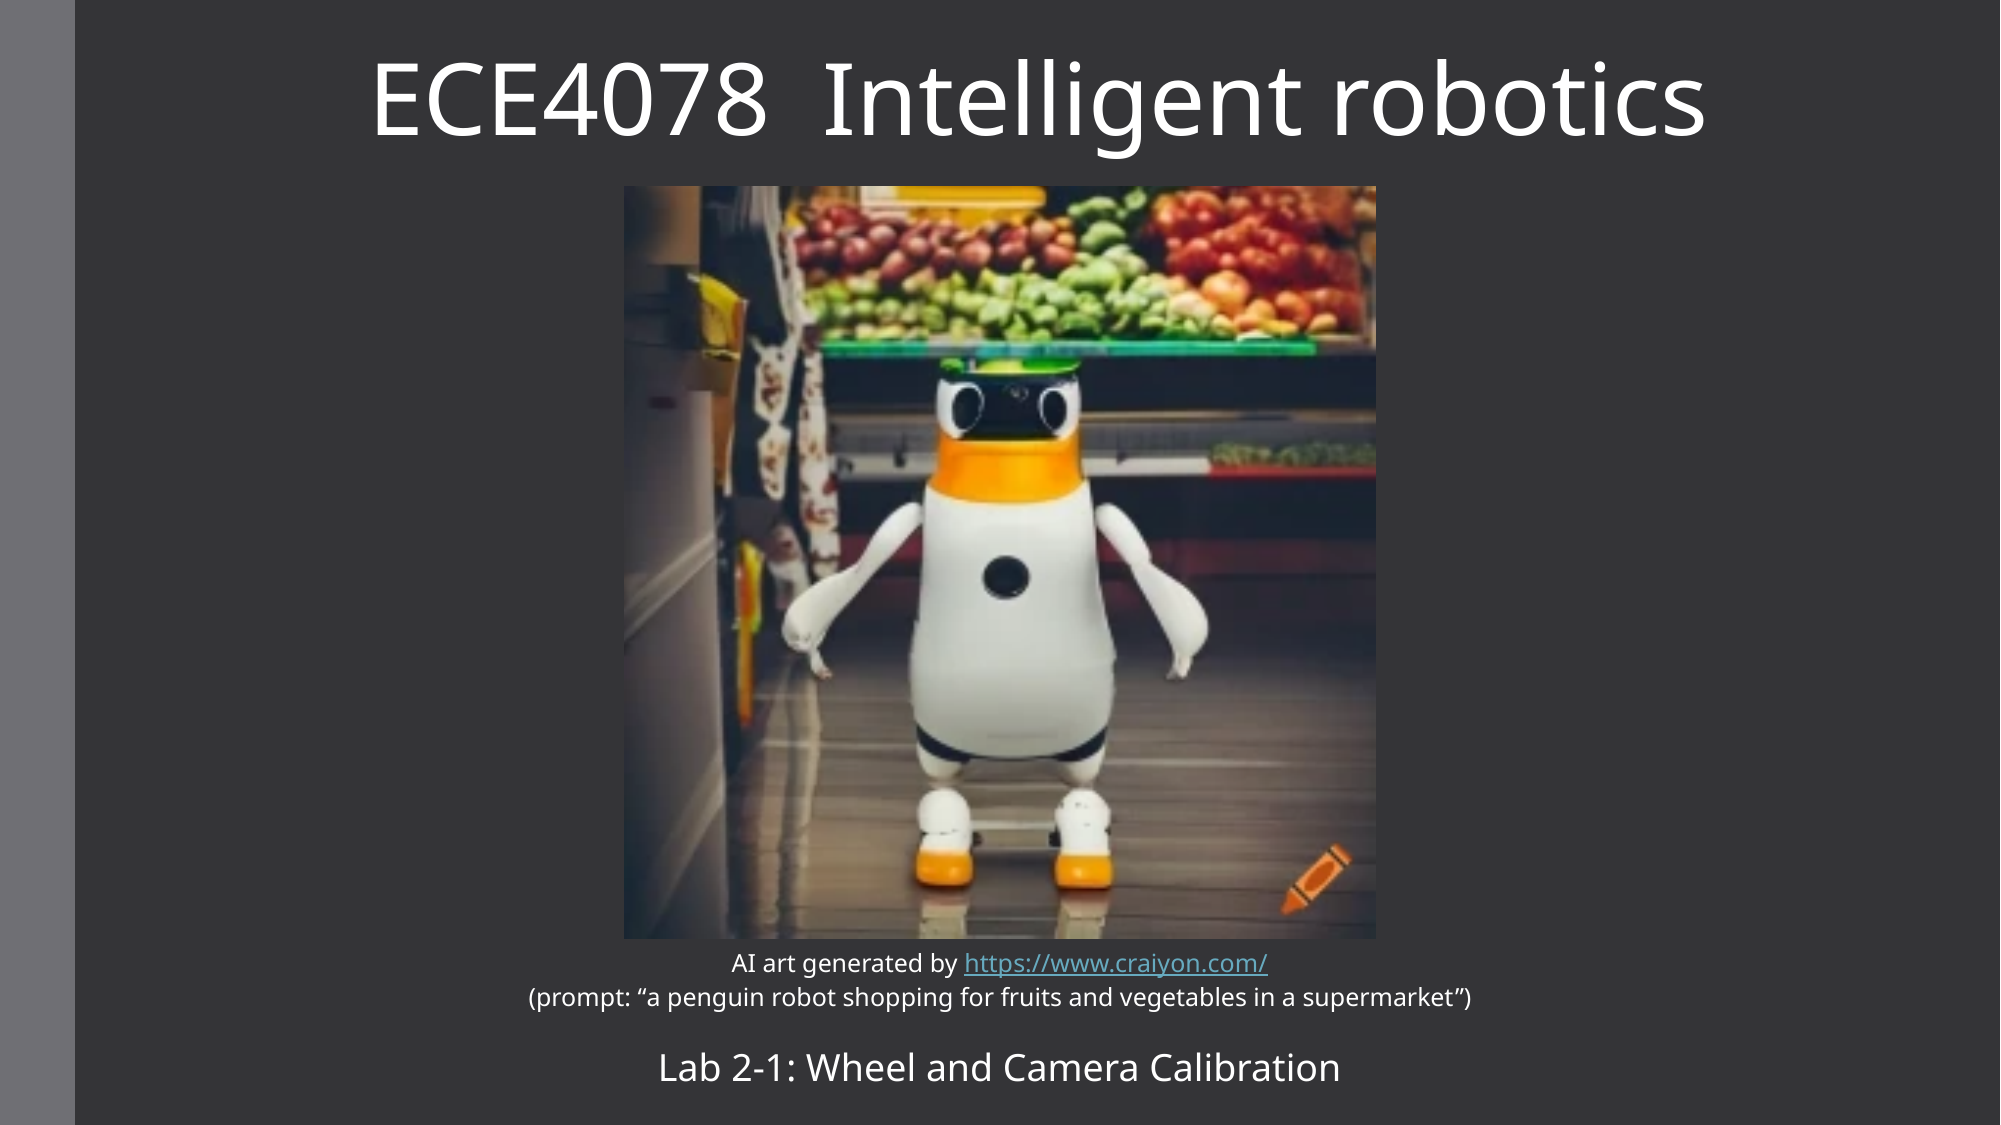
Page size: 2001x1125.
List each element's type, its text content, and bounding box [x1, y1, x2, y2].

text_box ECE4078 Intelligent robotics [78, 28, 2000, 163]
text_box Lab 2-1: Wheel and Camera Calibration [120, 1036, 1880, 1096]
picture [623, 186, 1376, 939]
text_box AI art generated by https://www.craiyon.com/ (prompt: “a penguin robot shopping for fruits and vegetables in a supermarket”) [120, 939, 1880, 1015]
